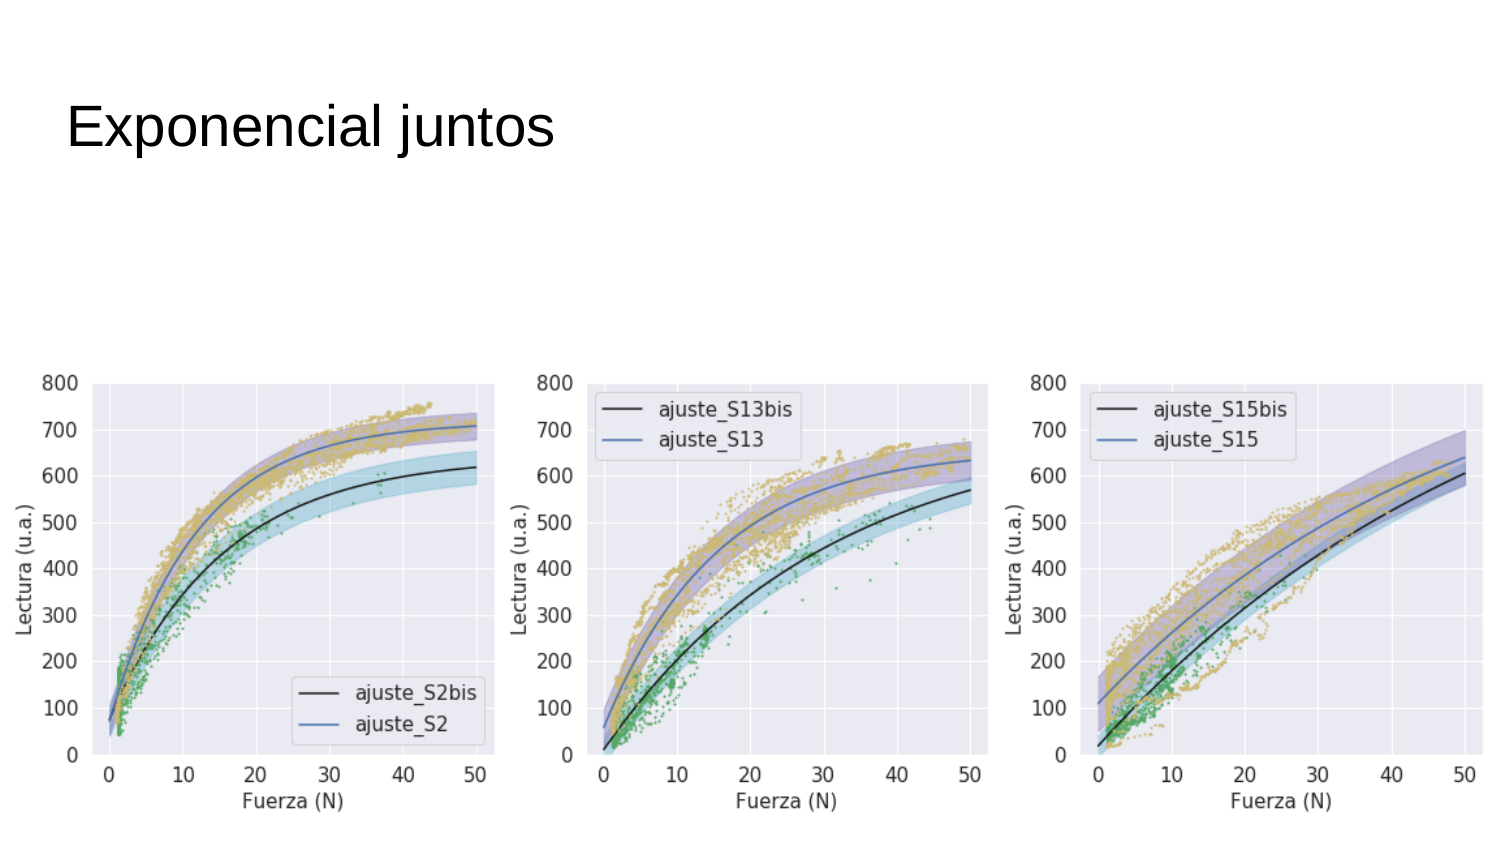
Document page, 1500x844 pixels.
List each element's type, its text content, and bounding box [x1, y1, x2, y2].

picture [0, 358, 1500, 828]
title Exponencial juntos [51, 72, 1449, 167]
